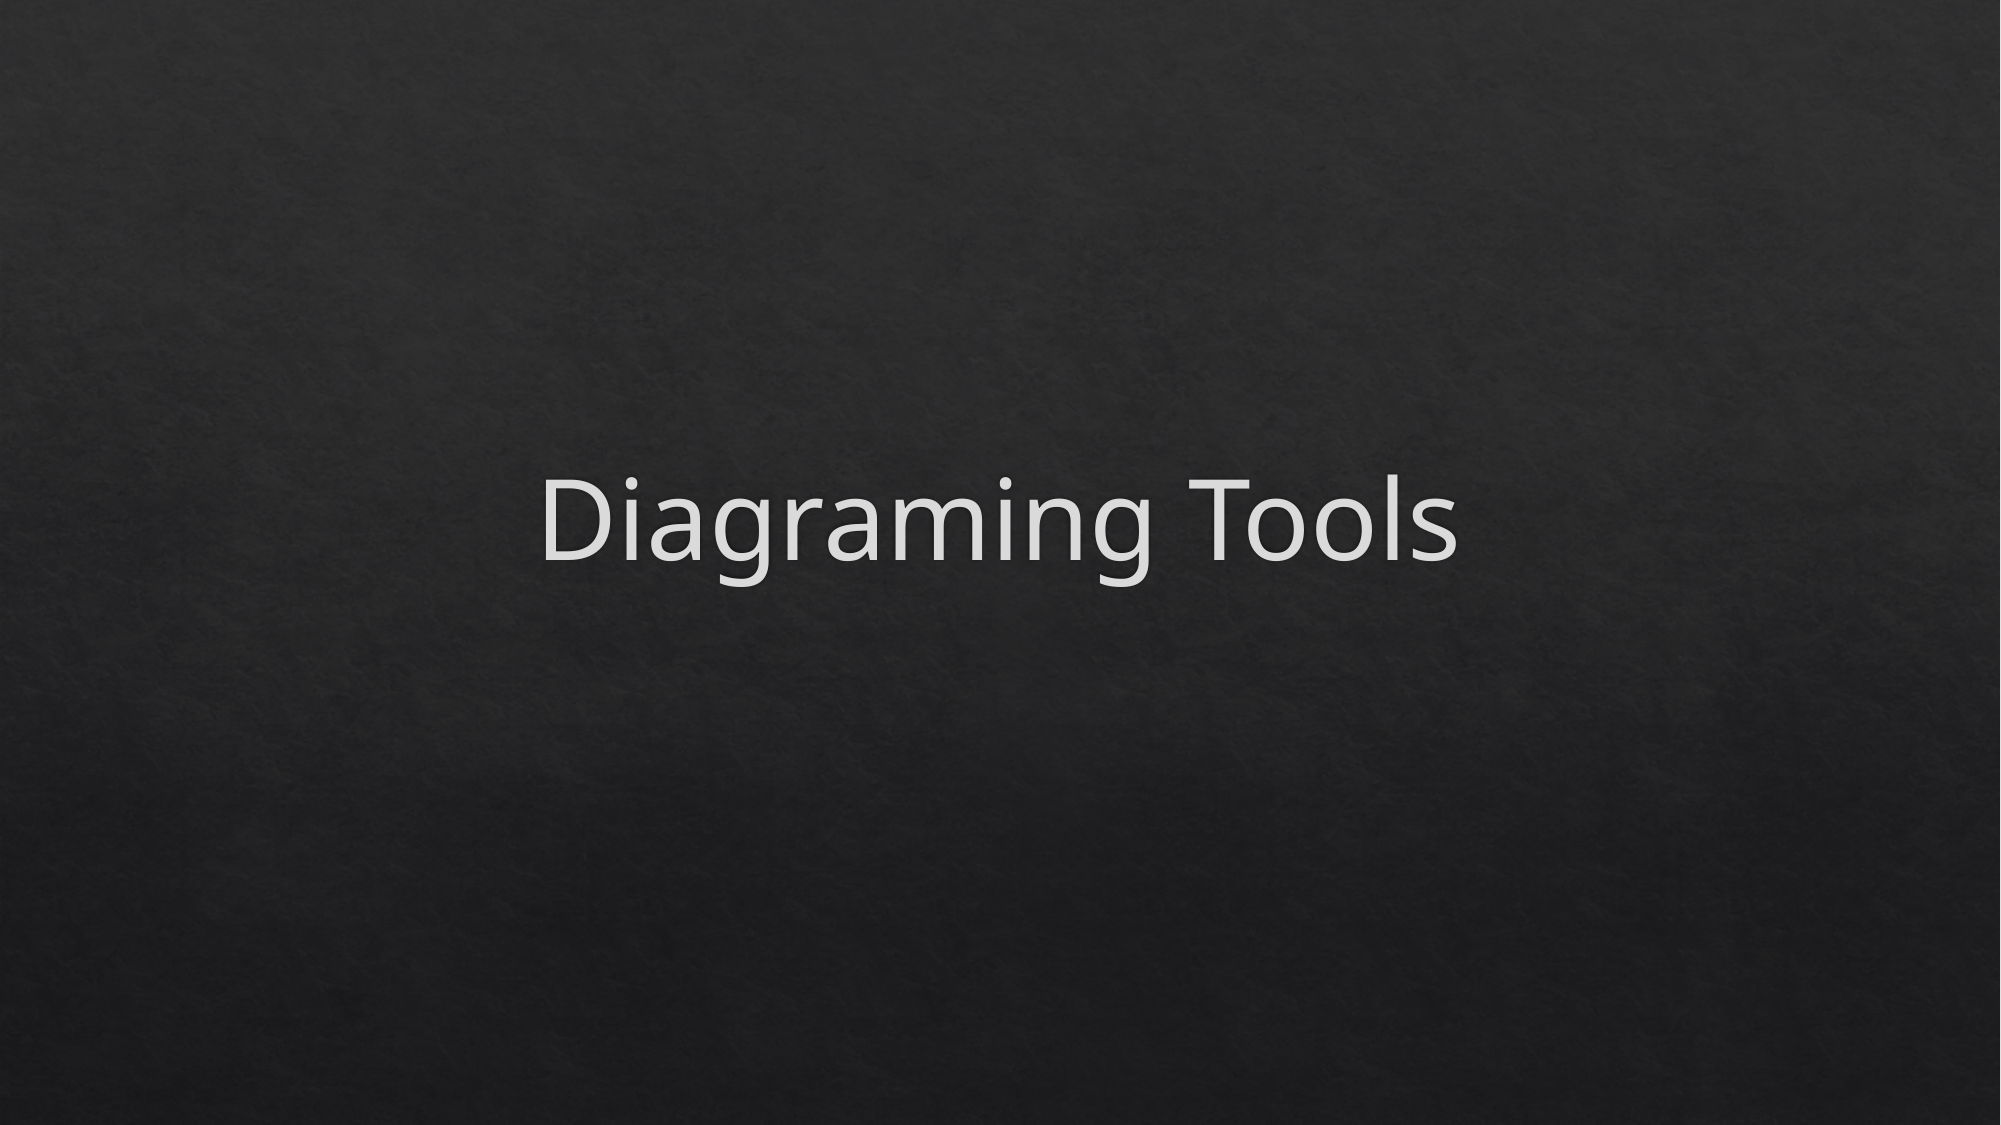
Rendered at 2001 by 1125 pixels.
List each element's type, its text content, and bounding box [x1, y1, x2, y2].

title Diagraming Tools [224, 290, 1774, 591]
